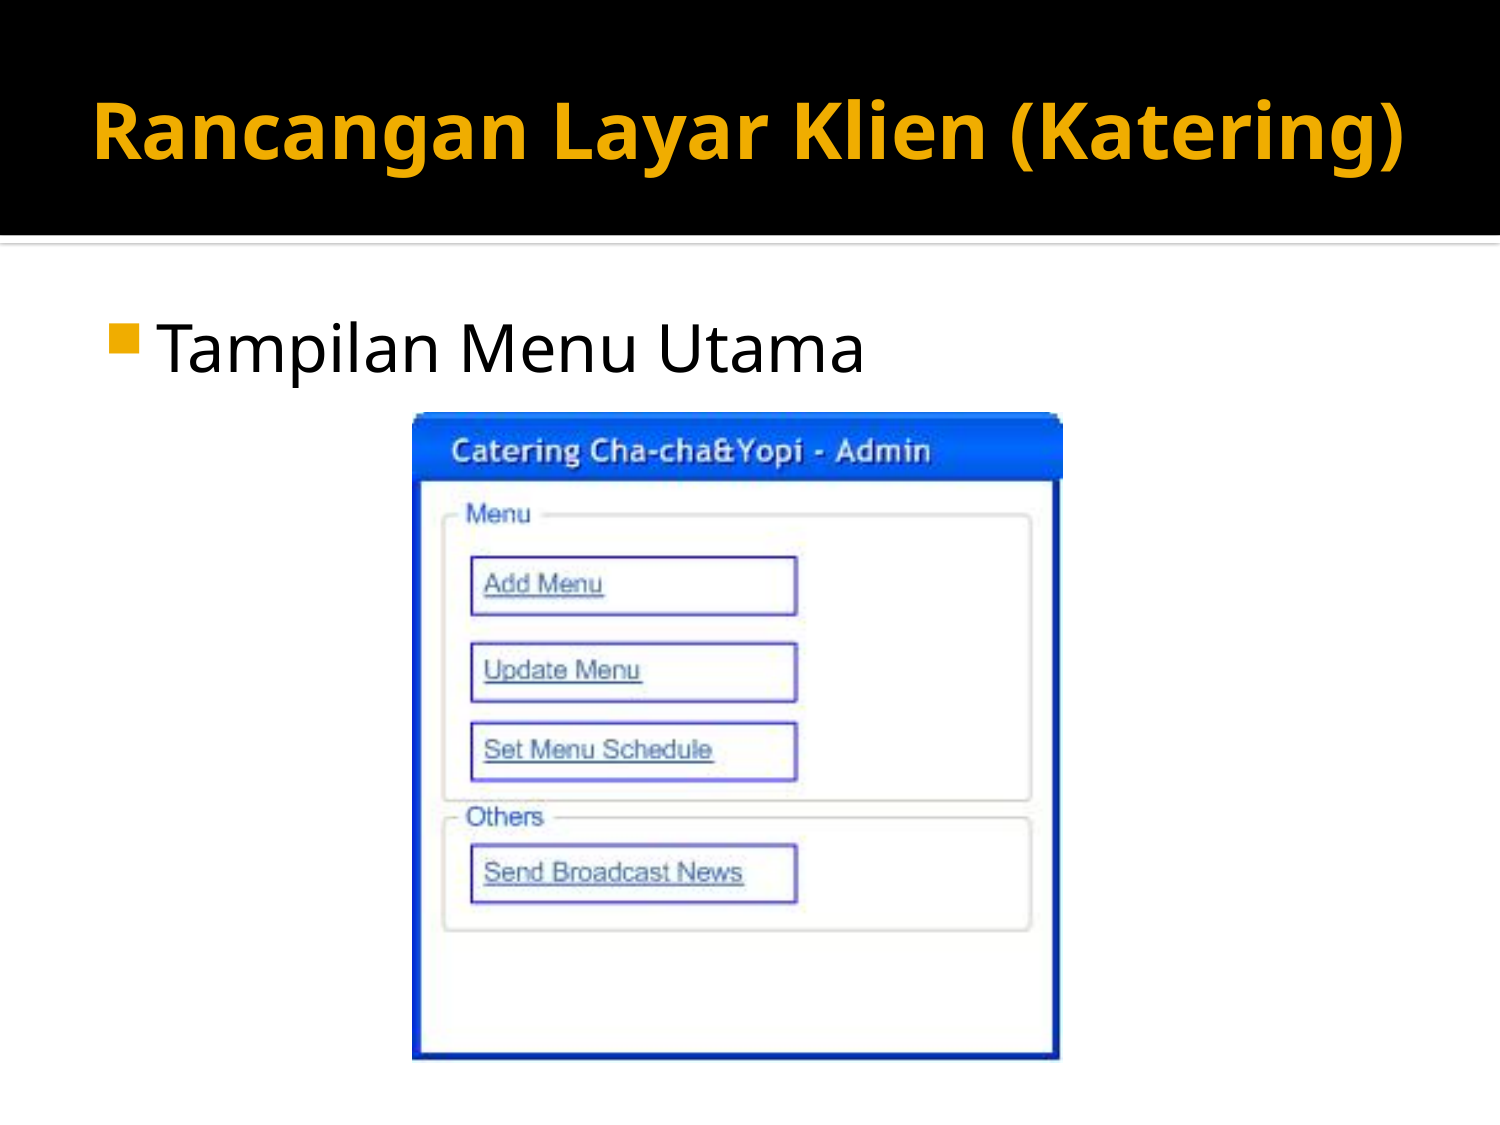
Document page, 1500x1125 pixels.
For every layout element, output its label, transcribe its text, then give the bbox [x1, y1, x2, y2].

list Tampilan Menu Utama [75, 291, 1425, 1050]
picture [412, 412, 1063, 1063]
title Rancangan Layar Klien (Katering) [75, 25, 1425, 231]
